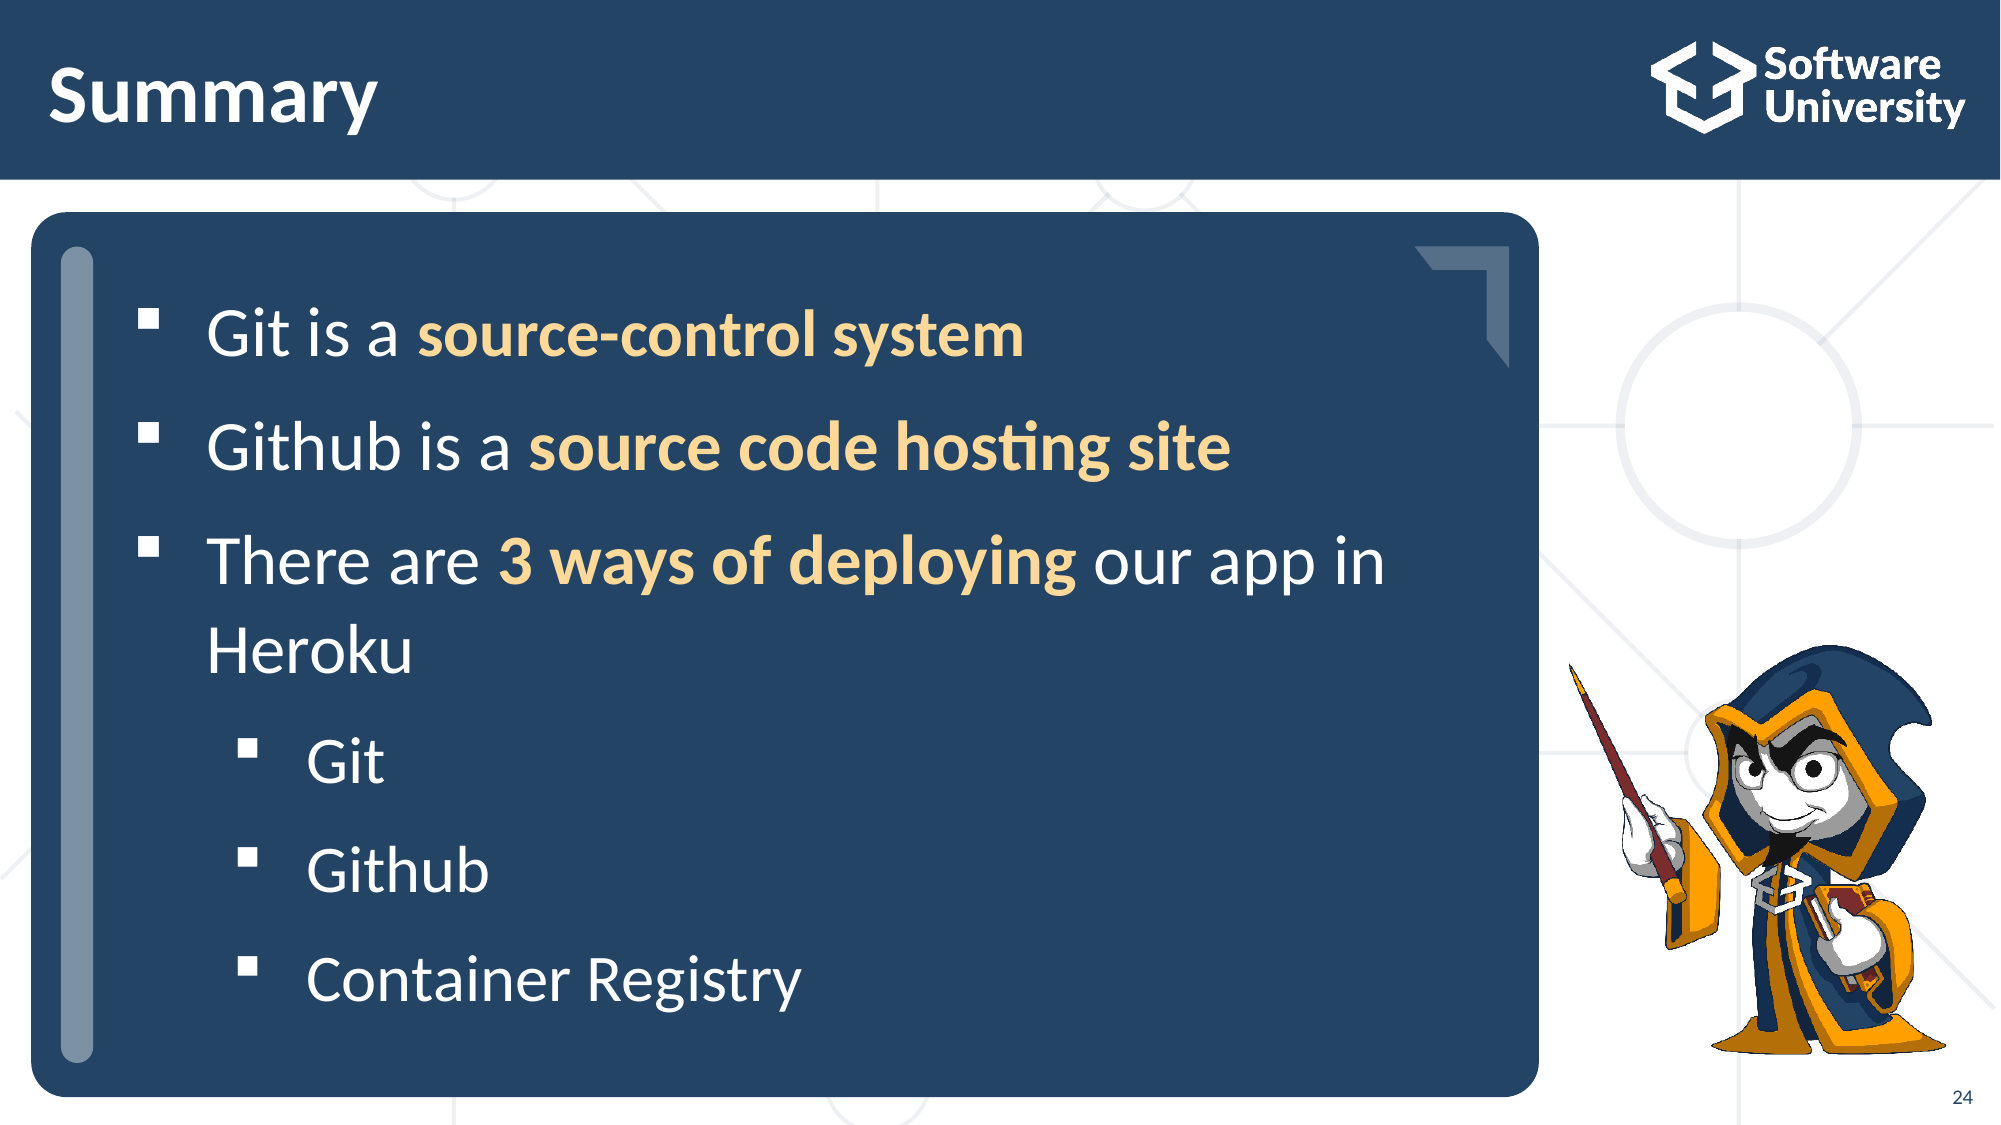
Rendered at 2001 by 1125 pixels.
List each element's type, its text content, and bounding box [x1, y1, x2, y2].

slide_number 24 [1927, 1067, 1989, 1117]
title Summary [31, 16, 1625, 162]
picture [1651, 41, 1966, 134]
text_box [30, 211, 1540, 1098]
picture [1566, 643, 1947, 1055]
